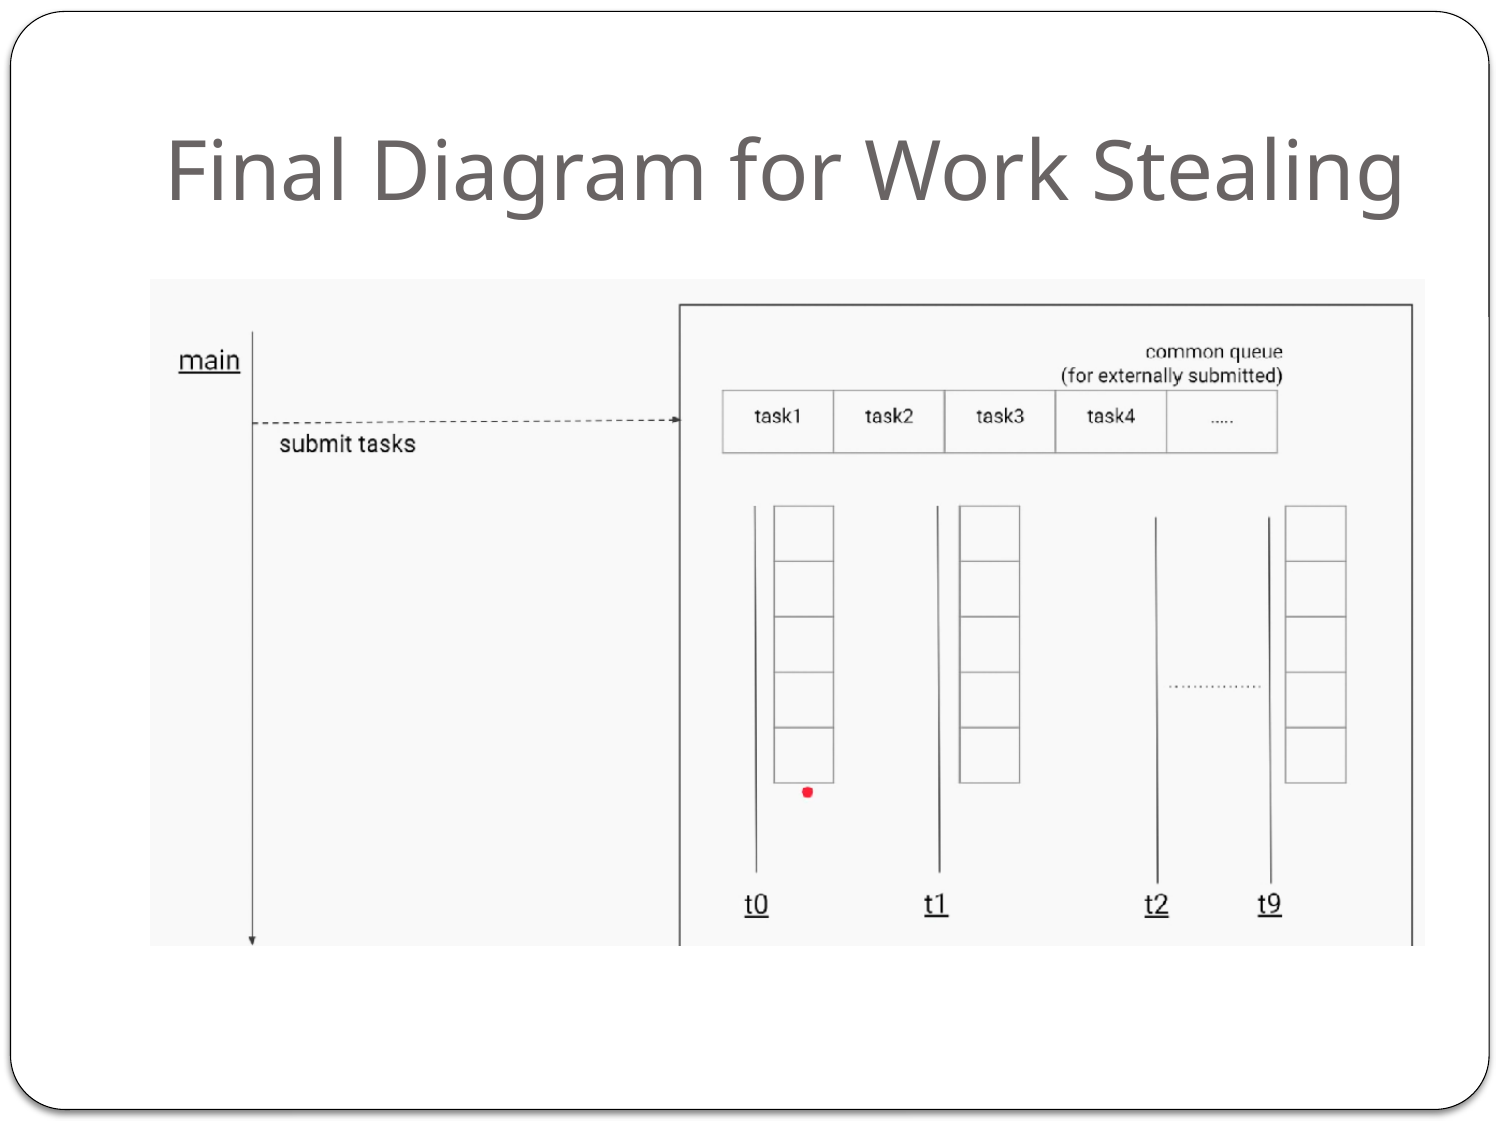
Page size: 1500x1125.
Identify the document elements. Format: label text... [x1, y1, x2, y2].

title Final Diagram for Work Stealing [150, 45, 1425, 233]
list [149, 279, 1426, 946]
